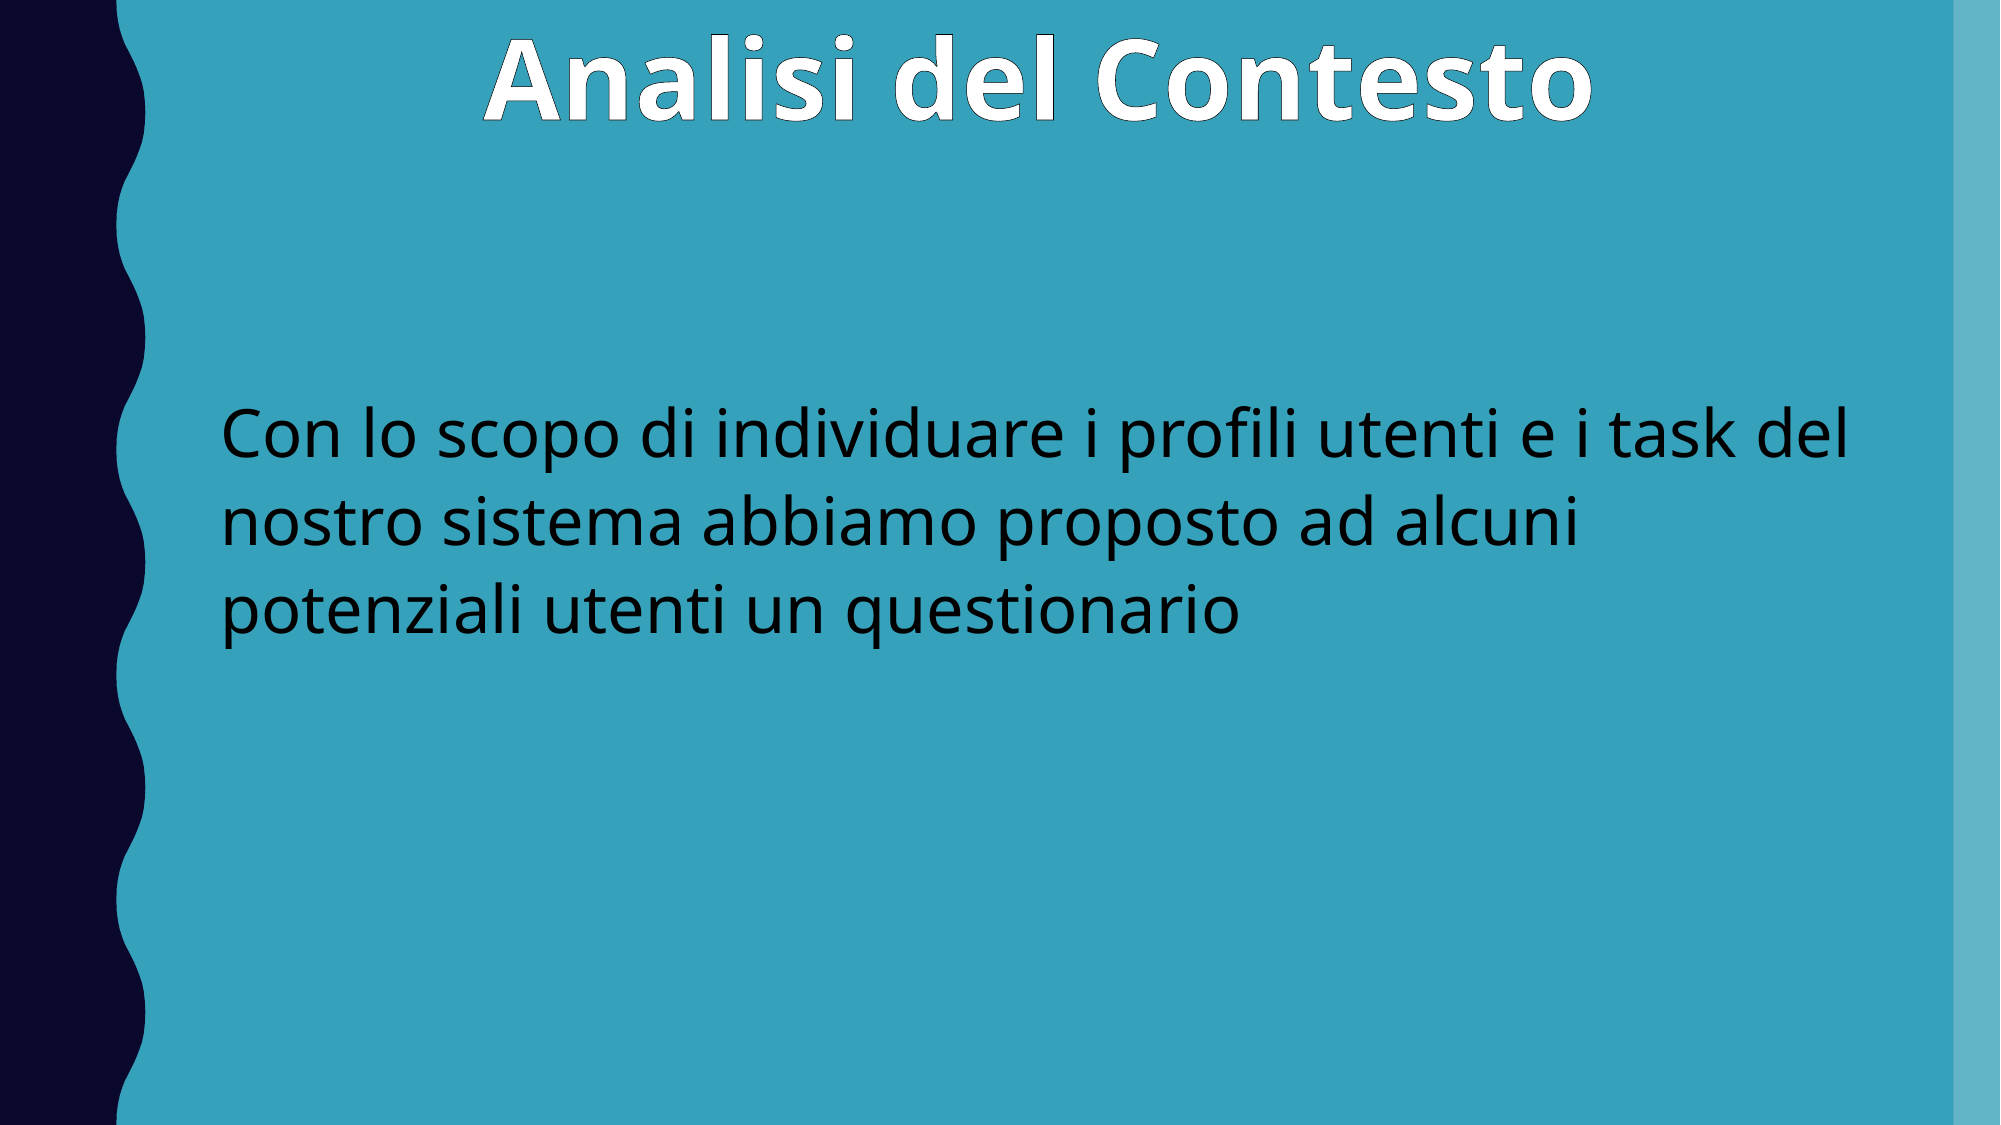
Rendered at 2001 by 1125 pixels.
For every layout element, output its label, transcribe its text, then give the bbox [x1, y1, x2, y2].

text_box Analisi del Contesto [467, 0, 1613, 150]
list Con lo scopo di individuare i profili utenti e i task del nostro sistema abbiamo proposto ad alcuni potenziali utenti un questionario [205, 375, 1875, 672]
